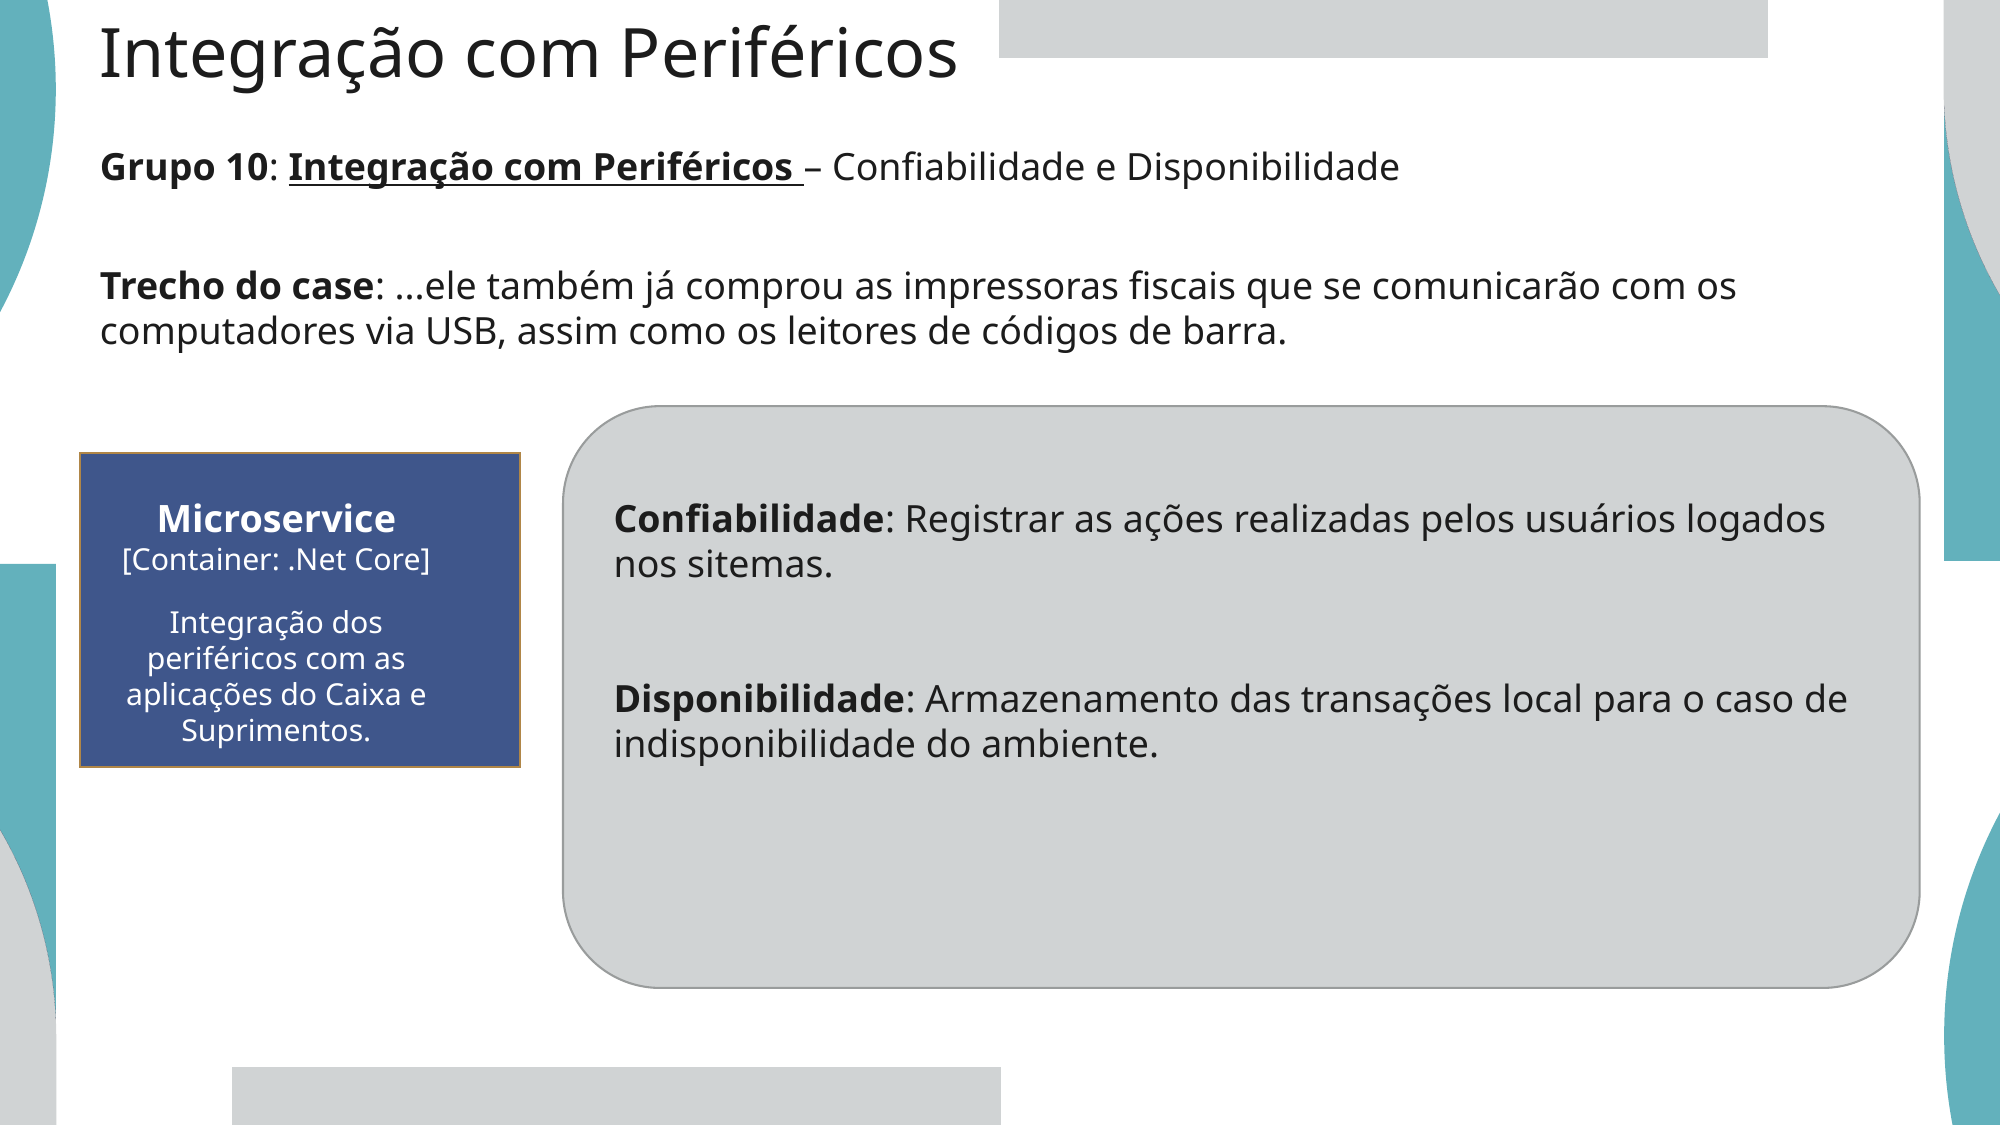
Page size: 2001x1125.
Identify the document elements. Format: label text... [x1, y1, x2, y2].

text_box [561, 405, 1921, 989]
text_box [80, 452, 521, 768]
text_box Trecho do case: ...ele também já comprou as impressoras fiscais que se comunicarão com os computadores via USB, assim como os leitores de códigos de barra. [85, 254, 1932, 405]
list Integração com Periféricos [85, 10, 1867, 125]
text_box Confiabilidade: Registrar as ações realizadas pelos usuários logados nos sitemas. Disponibilidade: Armazenamento das transações local para o caso de indisponibilidade do ambiente. [598, 487, 1867, 818]
text_box Grupo 10: Integração com Periféricos – Confiabilidade e Disponibilidade [85, 135, 1721, 254]
